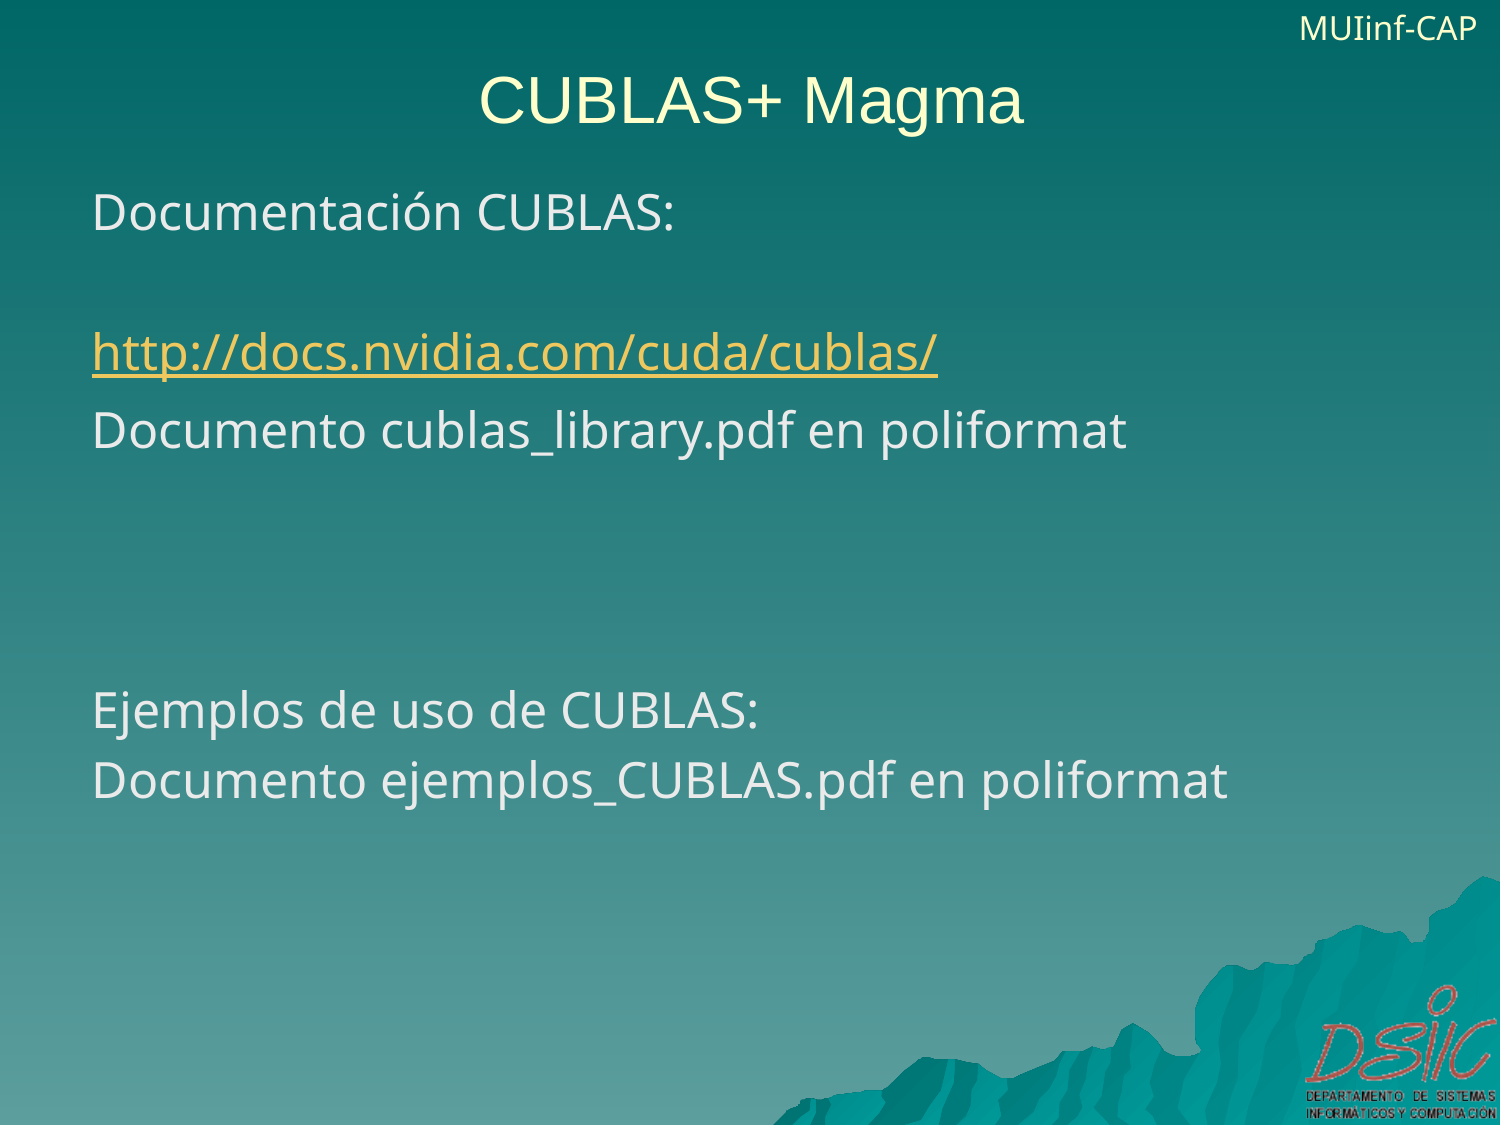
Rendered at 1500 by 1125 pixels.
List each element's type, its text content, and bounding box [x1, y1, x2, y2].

picture [1304, 979, 1500, 1125]
title CUBLAS+ Magma [76, 3, 1427, 172]
list Documentación CUBLAS: http://docs.nvidia.com/cuda/cublas/ Documento cublas_library.pdf en poliformat Ejemplos de uso de CUBLAS: Documento ejemplos_CUBLAS.pdf en poliformat [76, 172, 1500, 916]
